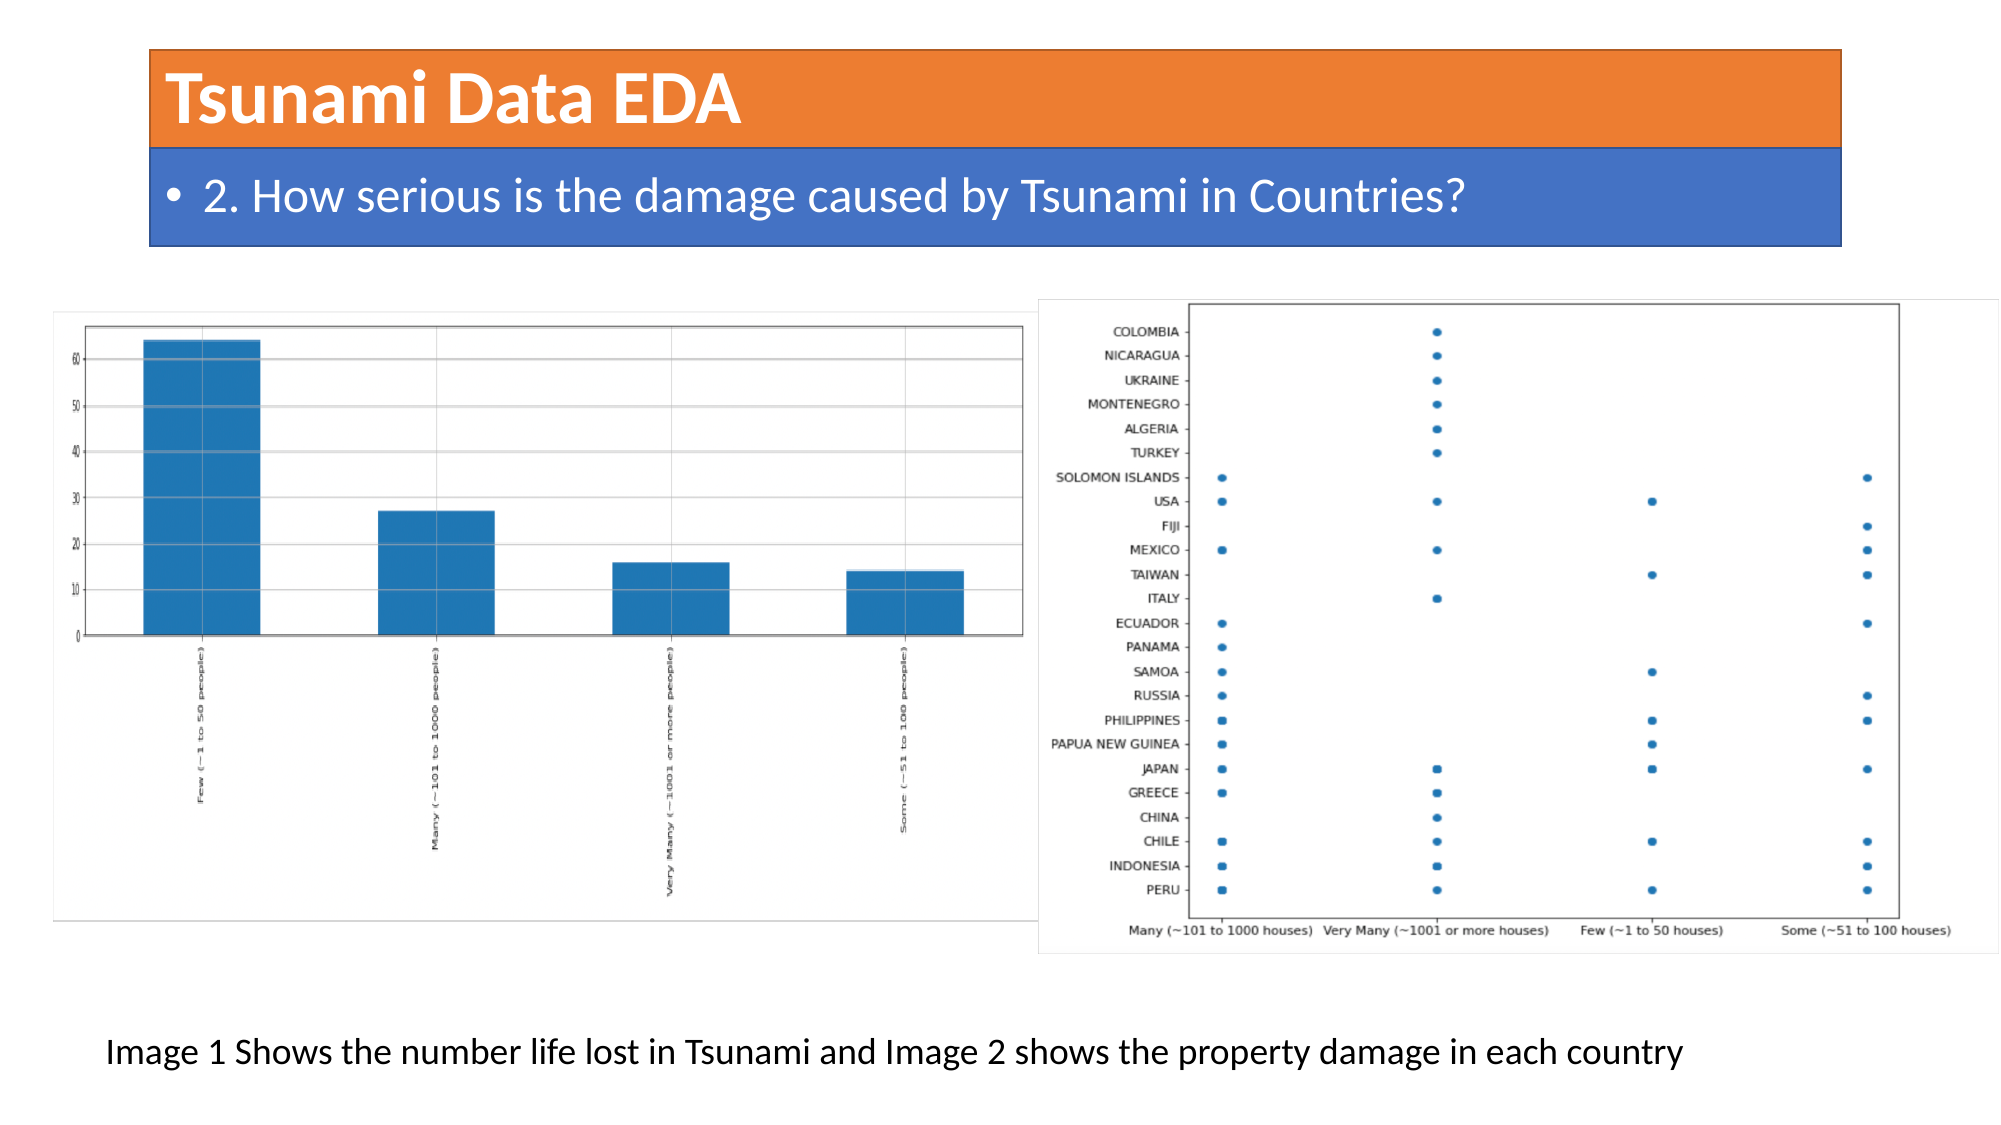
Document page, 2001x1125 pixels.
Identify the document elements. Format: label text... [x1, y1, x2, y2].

title Tsunami Data EDA [149, 49, 1842, 147]
list 2. How serious is the damage caused by Tsunami in Countries? [149, 147, 1842, 247]
picture [53, 299, 1999, 954]
text_box Image 1 Shows the number life lost in Tsunami and Image 2 shows the property damage in each country [90, 1019, 1923, 1080]
